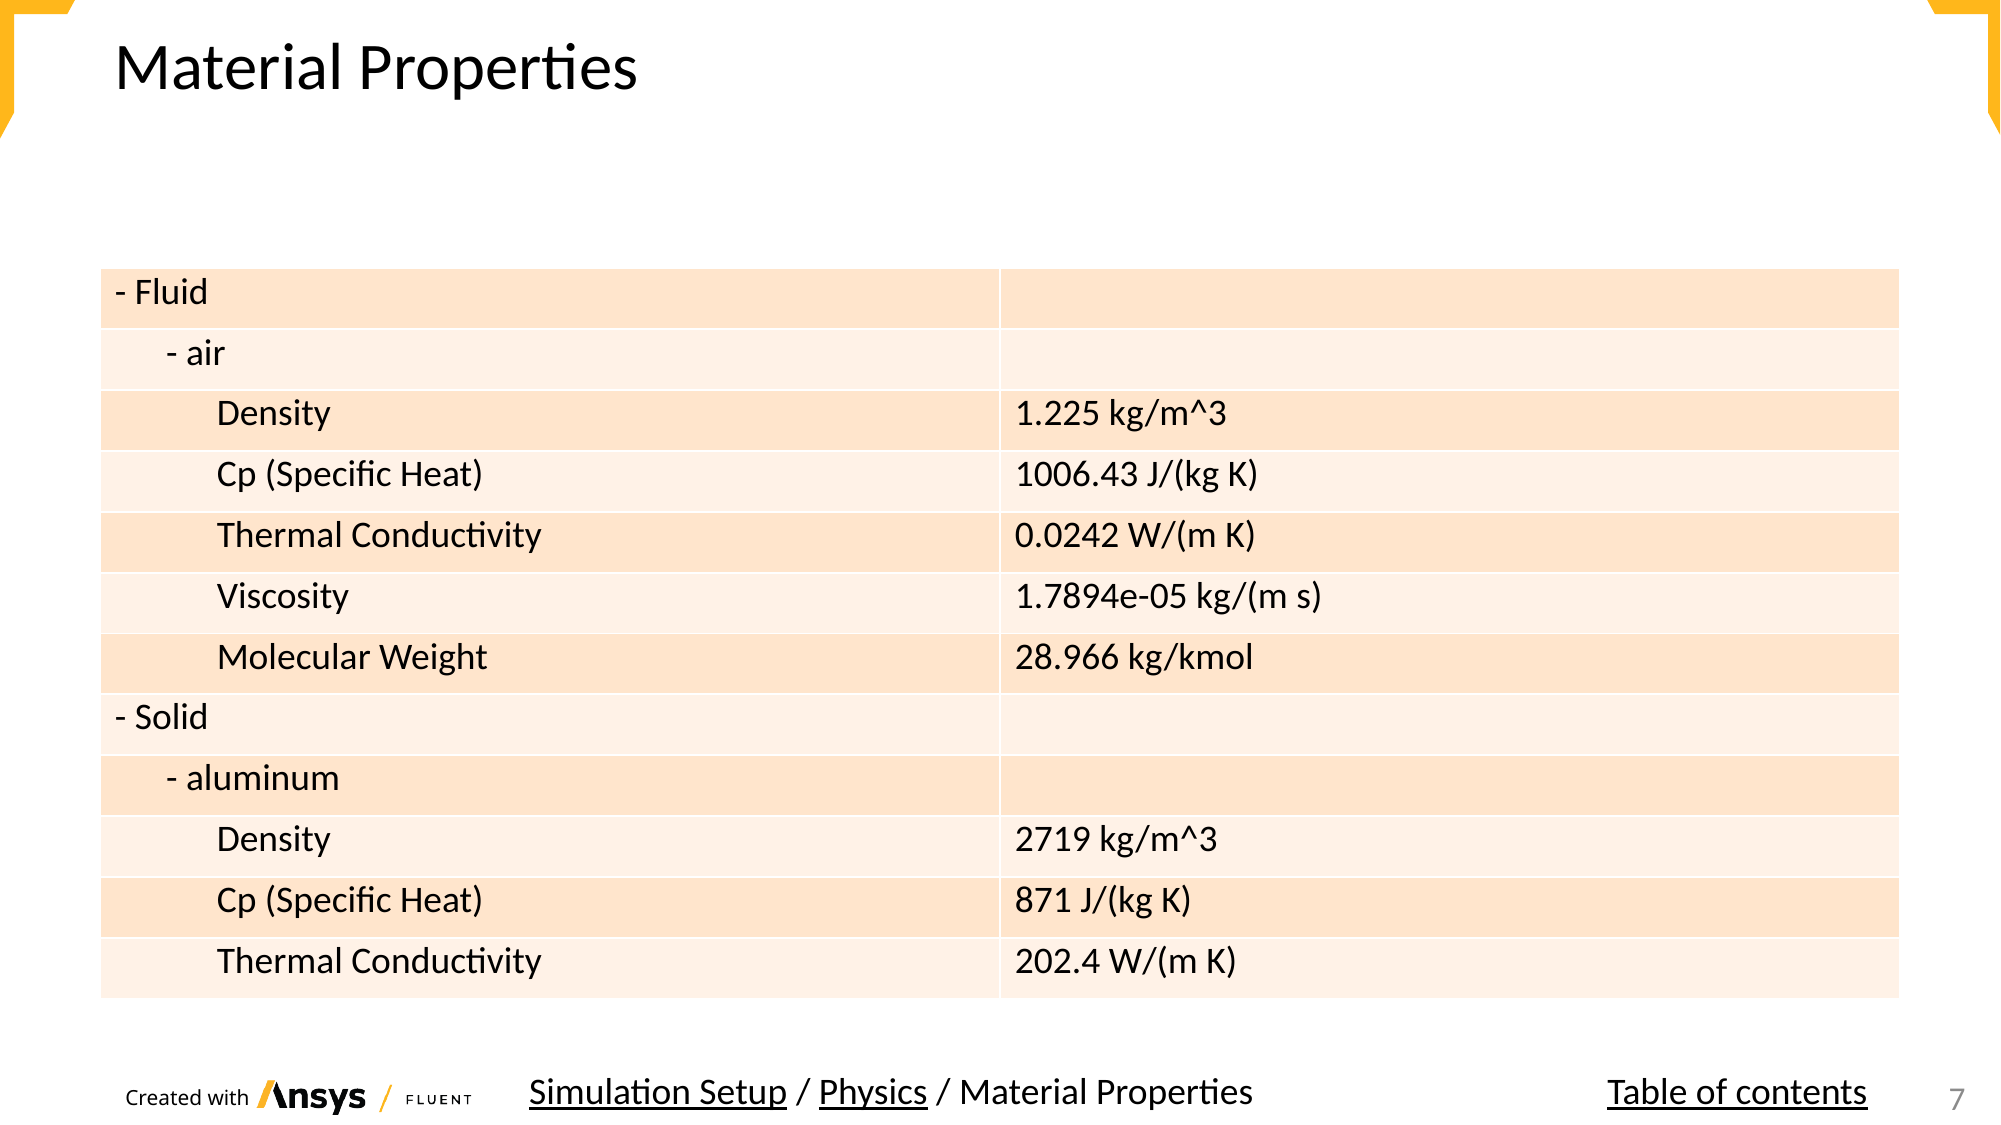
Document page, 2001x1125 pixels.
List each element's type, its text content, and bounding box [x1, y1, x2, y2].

table_cell 28.966 kg/kmol [1001, 634, 1899, 693]
list Simulation Setup / Physics / Material Properties [514, 1065, 1587, 1118]
table_cell Thermal Conductivity [101, 513, 999, 572]
table_cell Density [101, 817, 999, 876]
table_cell - aluminum [101, 756, 999, 815]
table_cell 1006.43 J/(kg K) [1001, 452, 1899, 511]
table_header [1001, 269, 1899, 328]
table_header - Fluid [101, 269, 999, 328]
slide_number 12 [1905, 1077, 1981, 1118]
table_cell 2719 kg/m^3 [1001, 817, 1899, 876]
table_cell [1001, 756, 1899, 815]
table_cell Density [101, 391, 999, 450]
table_cell Thermal Conductivity [101, 939, 999, 998]
table_cell [1001, 330, 1899, 389]
table_cell Molecular Weight [101, 634, 999, 693]
table_cell [1001, 695, 1899, 754]
list Table of contents [1592, 1065, 1901, 1117]
title Material Properties [99, 24, 1900, 95]
table_cell Viscosity [101, 574, 999, 633]
table_cell 1.7894e-05 kg/(m s) [1001, 574, 1899, 633]
table_cell 1.225 kg/m^3 [1001, 391, 1899, 450]
table_cell Cp (Specific Heat) [101, 878, 999, 937]
picture [256, 1080, 474, 1115]
table_cell 202.4 W/(m K) [1001, 939, 1899, 998]
table_cell 871 J/(kg K) [1001, 878, 1899, 937]
table_cell Cp (Specific Heat) [101, 452, 999, 511]
table_cell - Solid [101, 695, 999, 754]
table_cell - air [101, 330, 999, 389]
table_cell 0.0242 W/(m K) [1001, 513, 1899, 572]
